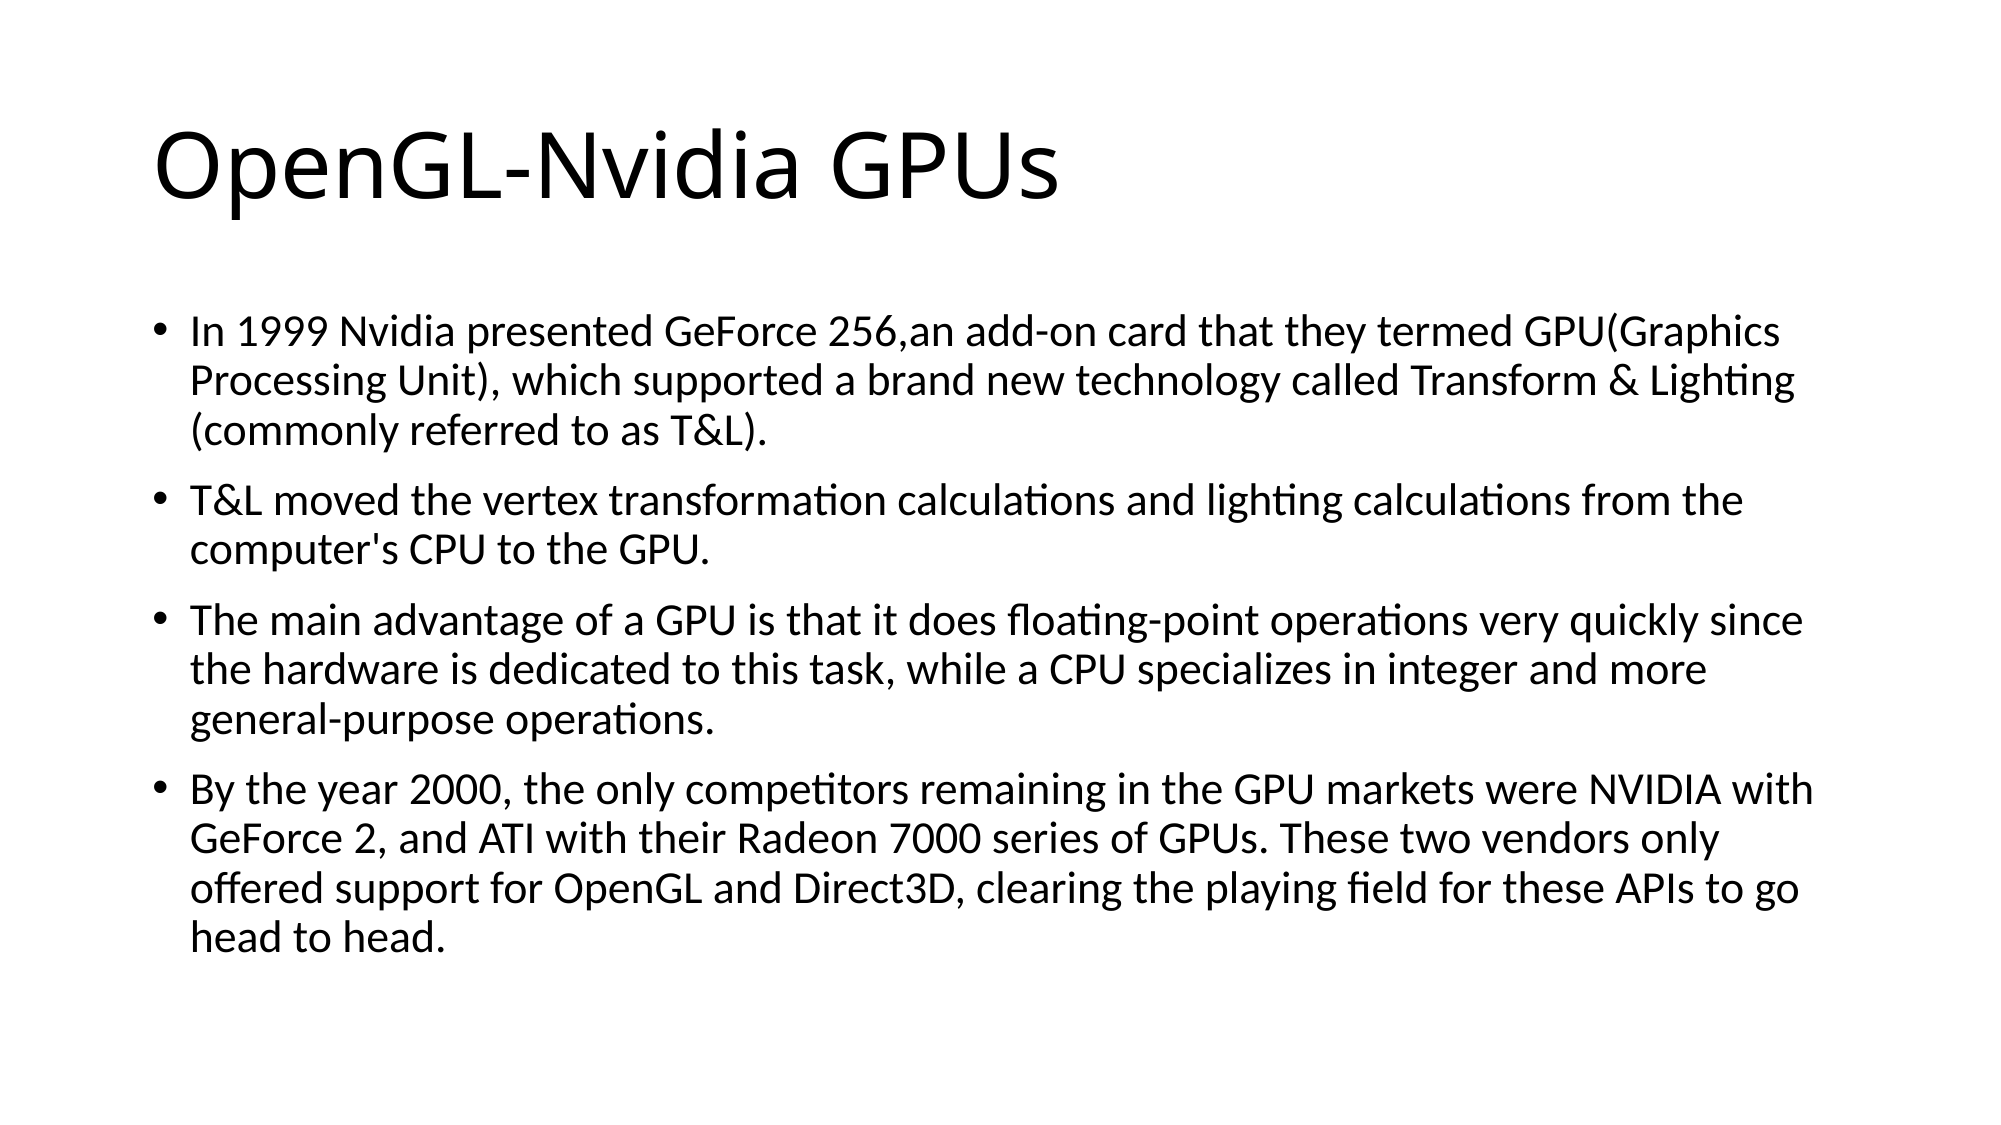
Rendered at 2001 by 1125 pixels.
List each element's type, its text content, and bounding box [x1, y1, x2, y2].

list In 1999 Nvidia presented GeForce 256,an add-on card that they termed GPU(Graphics Processing Unit), which supported a brand new technology called Transform & Lighting (commonly referred to as T&L). T&L moved the vertex transformation calculations and lighting calculations from the computer's CPU to the GPU. The main advantage of a GPU is that it does floating-point operations very quickly since the hardware is dedicated to this task, while a CPU specializes in integer and more general-purpose operations. By the year 2000, the only competitors remaining in the GPU markets were NVIDIA with GeForce 2, and ATI with their Radeon 7000 series of GPUs. These two vendors only offered support for OpenGL and Direct3D, clearing the playing field for these APIs to go head to head. [137, 299, 1863, 1014]
title OpenGL-Nvidia GPUs [137, 59, 1863, 278]
